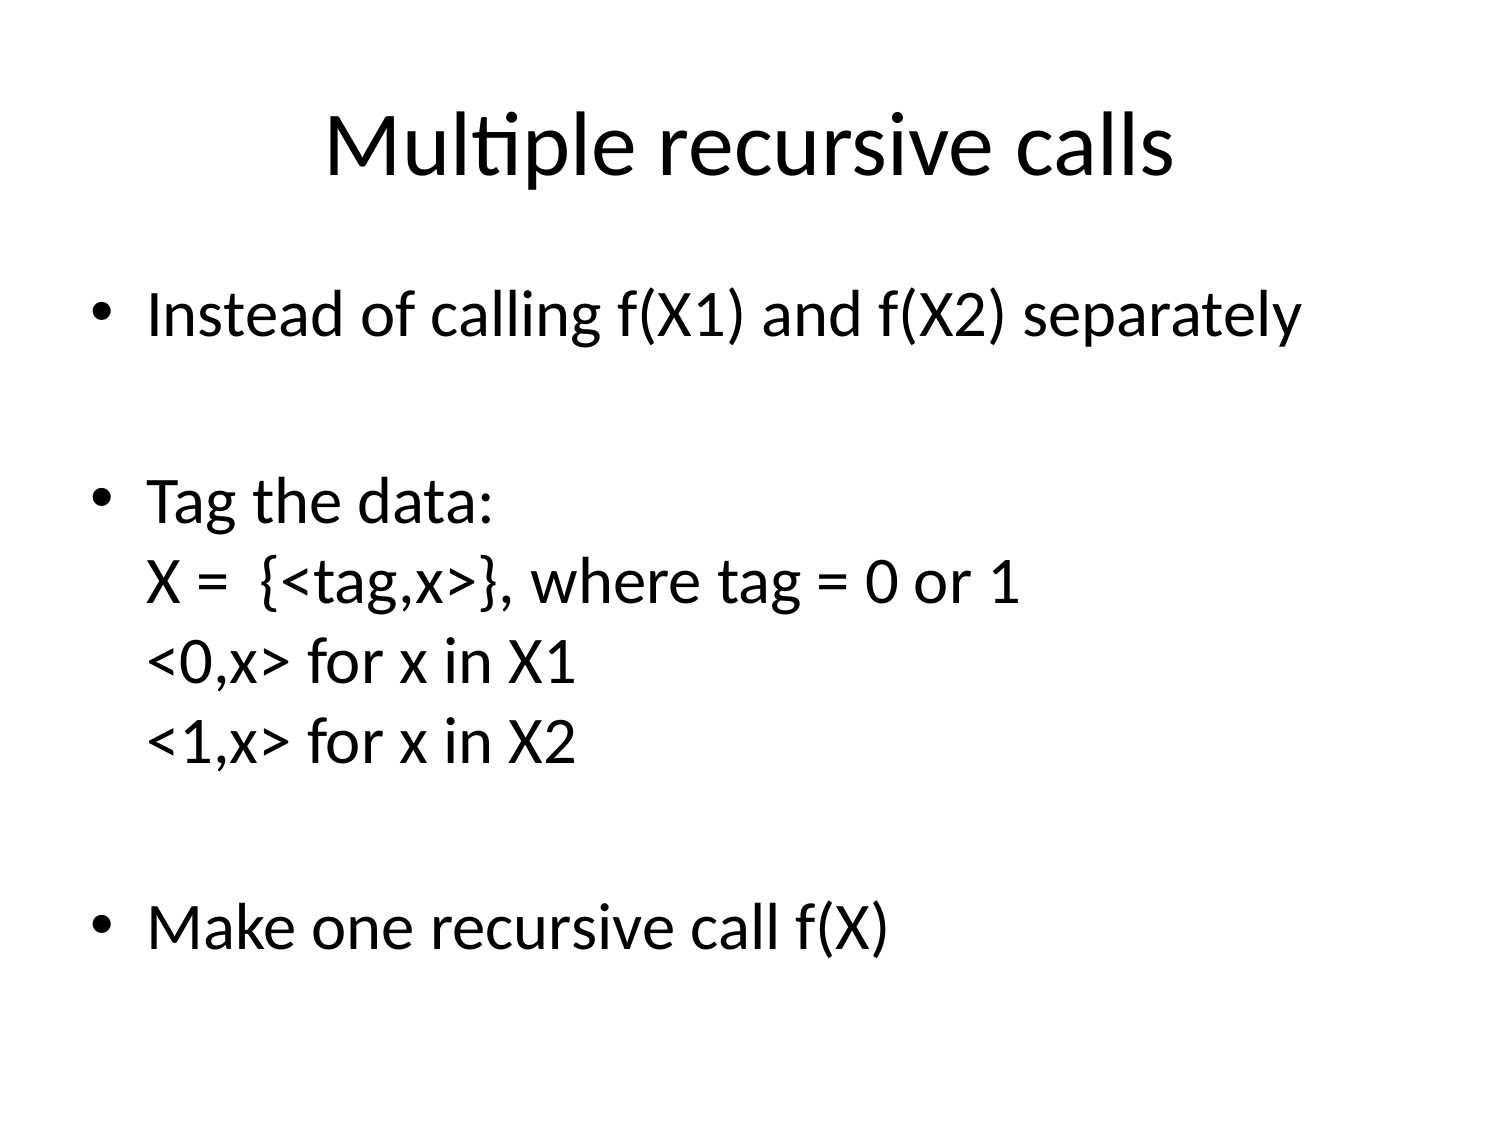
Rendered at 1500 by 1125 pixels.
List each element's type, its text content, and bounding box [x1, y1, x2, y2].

list Instead of calling f(X1) and f(X2) separately Tag the data: X = {<tag,x>}, where tag = 0 or 1 <0,x> for x in X1 <1,x> for x in X2 Make one recursive call f(X) [75, 262, 1425, 1005]
title Multiple recursive calls [75, 45, 1425, 233]
